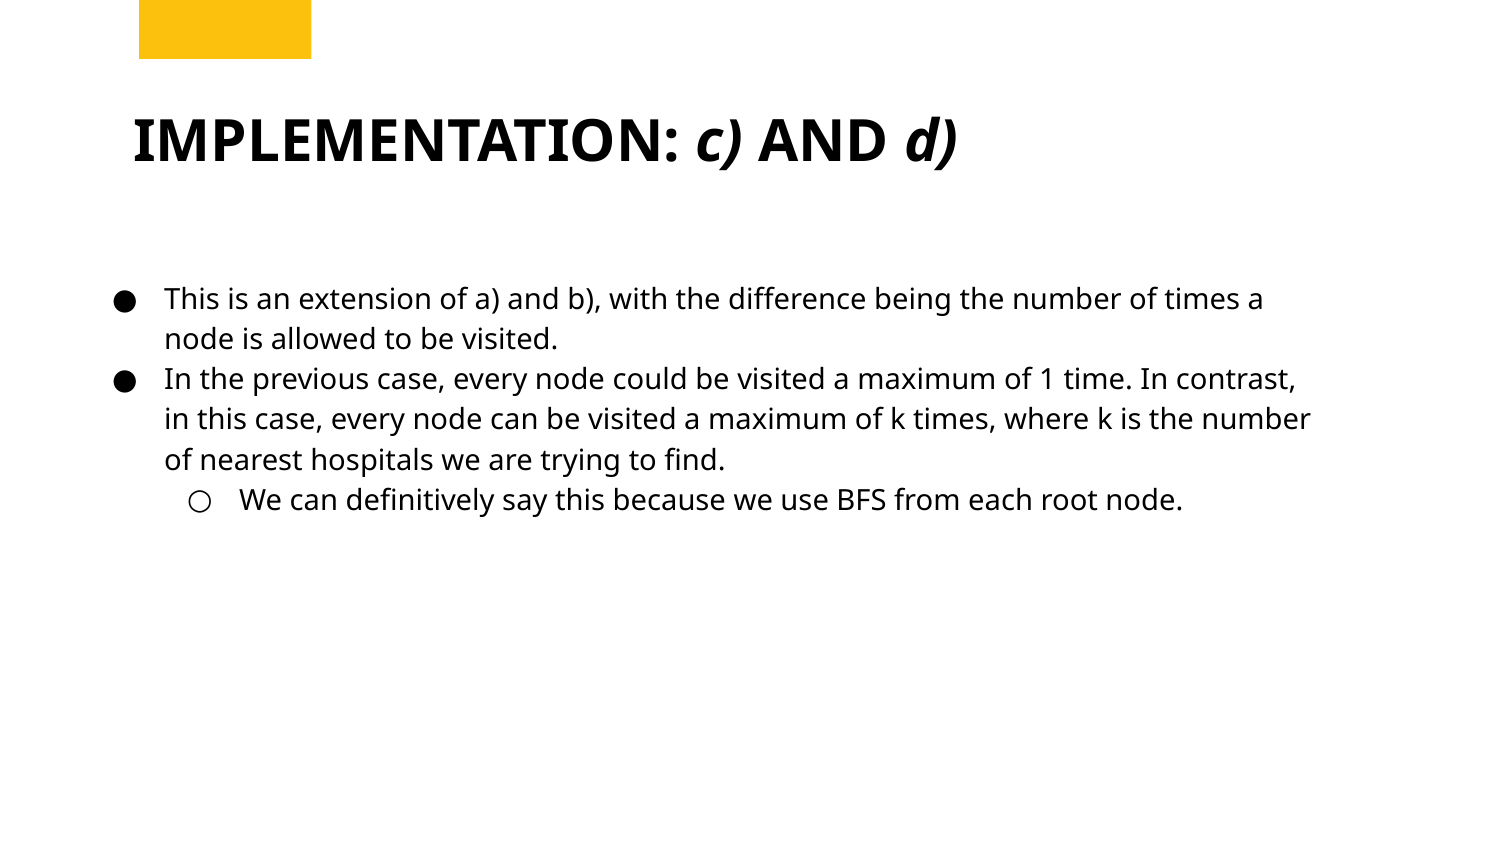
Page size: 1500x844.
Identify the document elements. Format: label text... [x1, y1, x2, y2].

title IMPLEMENTATION: c) AND d) [118, 88, 1121, 178]
list This is an extension of a) and b), with the difference being the number of times a node is allowed to be visited. In the previous case, every node could be visited a maximum of 1 time. In contrast, in this case, every node can be visited a maximum of k times, where k is the number of nearest hospitals we are trying to find. We can definitively say this because we use BFS from each root node. [74, 260, 1338, 844]
